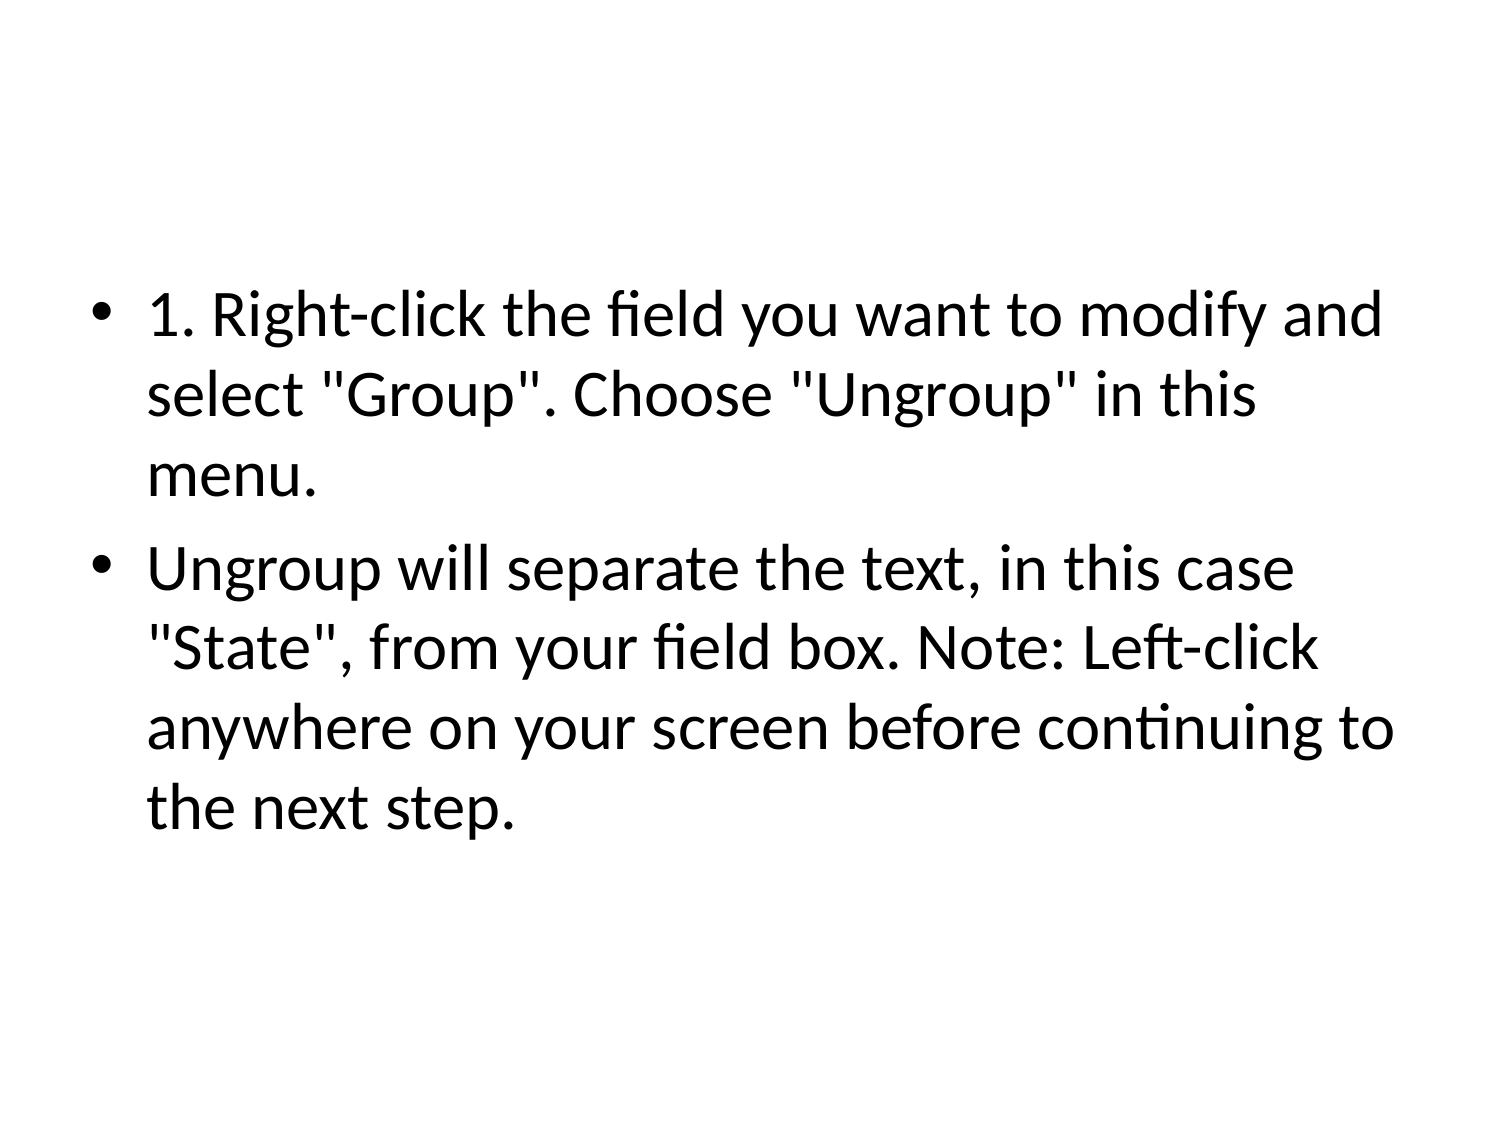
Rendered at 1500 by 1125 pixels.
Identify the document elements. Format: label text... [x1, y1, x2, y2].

list 1. Right-click the field you want to modify and select "Group". Choose "Ungroup" in this menu. Ungroup will separate the text, in this case "State", from your field box. Note: Left-click anywhere on your screen before continuing to the next step. [74, 262, 1426, 1006]
